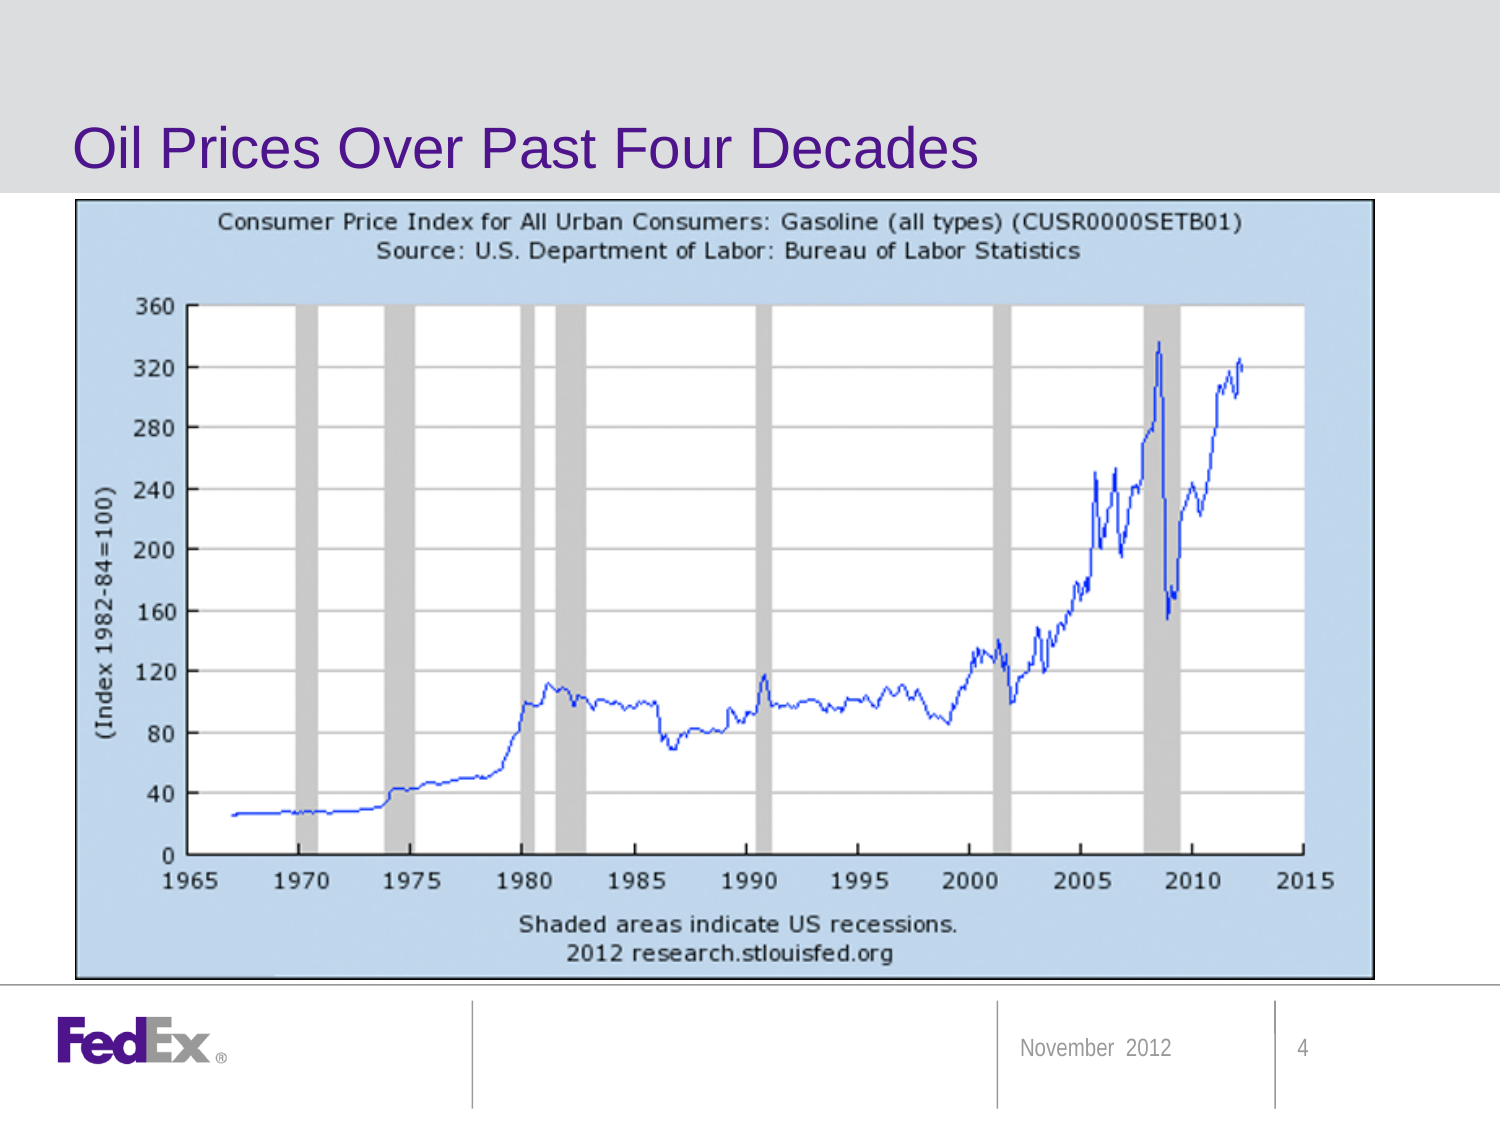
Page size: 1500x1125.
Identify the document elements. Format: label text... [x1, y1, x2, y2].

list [74, 199, 1376, 981]
slide_number 4 [1297, 1031, 1444, 1107]
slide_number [1019, 1031, 1251, 1107]
title Oil Prices Over Past Four Decades [57, 37, 1445, 188]
picture [29, 988, 239, 1091]
